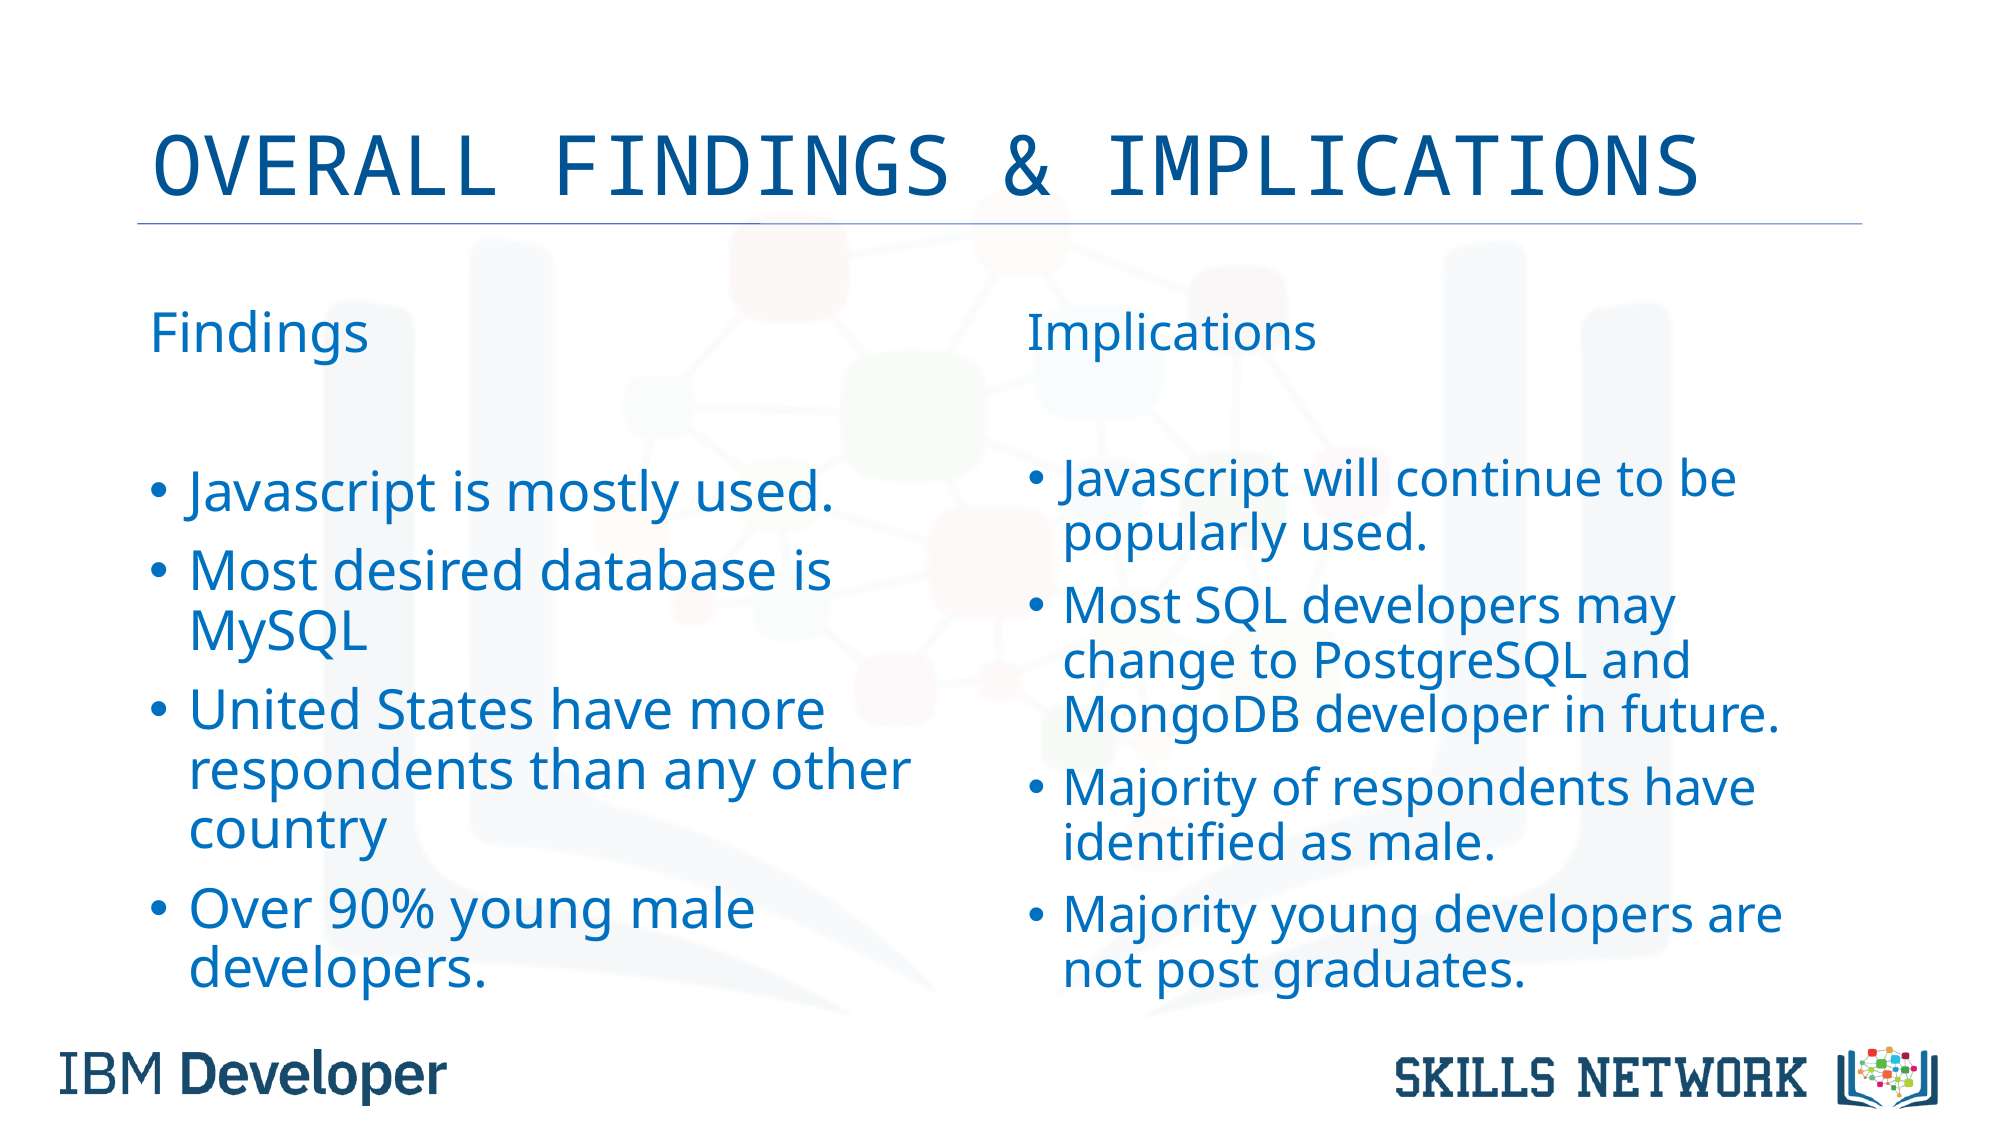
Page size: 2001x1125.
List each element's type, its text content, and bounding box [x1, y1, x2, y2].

list Implications Javascript will continue to be popularly used. Most SQL developers may change to PostgreSQL and MongoDB developer in future. Majority of respondents have identified as male. Majority young developers are not post graduates. [1012, 299, 1863, 1014]
picture [55, 1045, 459, 1108]
picture [1390, 1045, 1945, 1111]
title OVERALL FINDINGS & IMPLICATIONS [137, 59, 1863, 278]
list Findings Javascript is mostly used. Most desired database is MySQL United States have more respondents than any other country Over 90% young male developers. [134, 296, 990, 1014]
